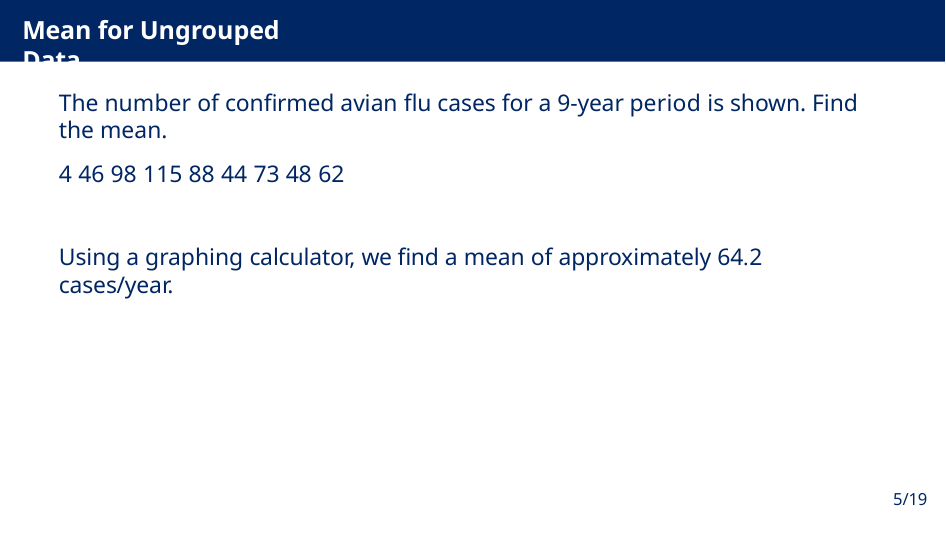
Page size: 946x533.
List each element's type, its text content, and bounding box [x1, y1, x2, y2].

text_box Mean for Ungrouped Data [20, 12, 328, 75]
text_box The number of confirmed avian flu cases for a 9-year period is shown. Find the mean. 4 46 98 115 88 44 73 48 62 [56, 86, 881, 188]
text_box Using a graphing calculator, we find a mean of approximately 64.2 cases/year. [56, 240, 805, 298]
text_box 5/19 [890, 483, 931, 509]
